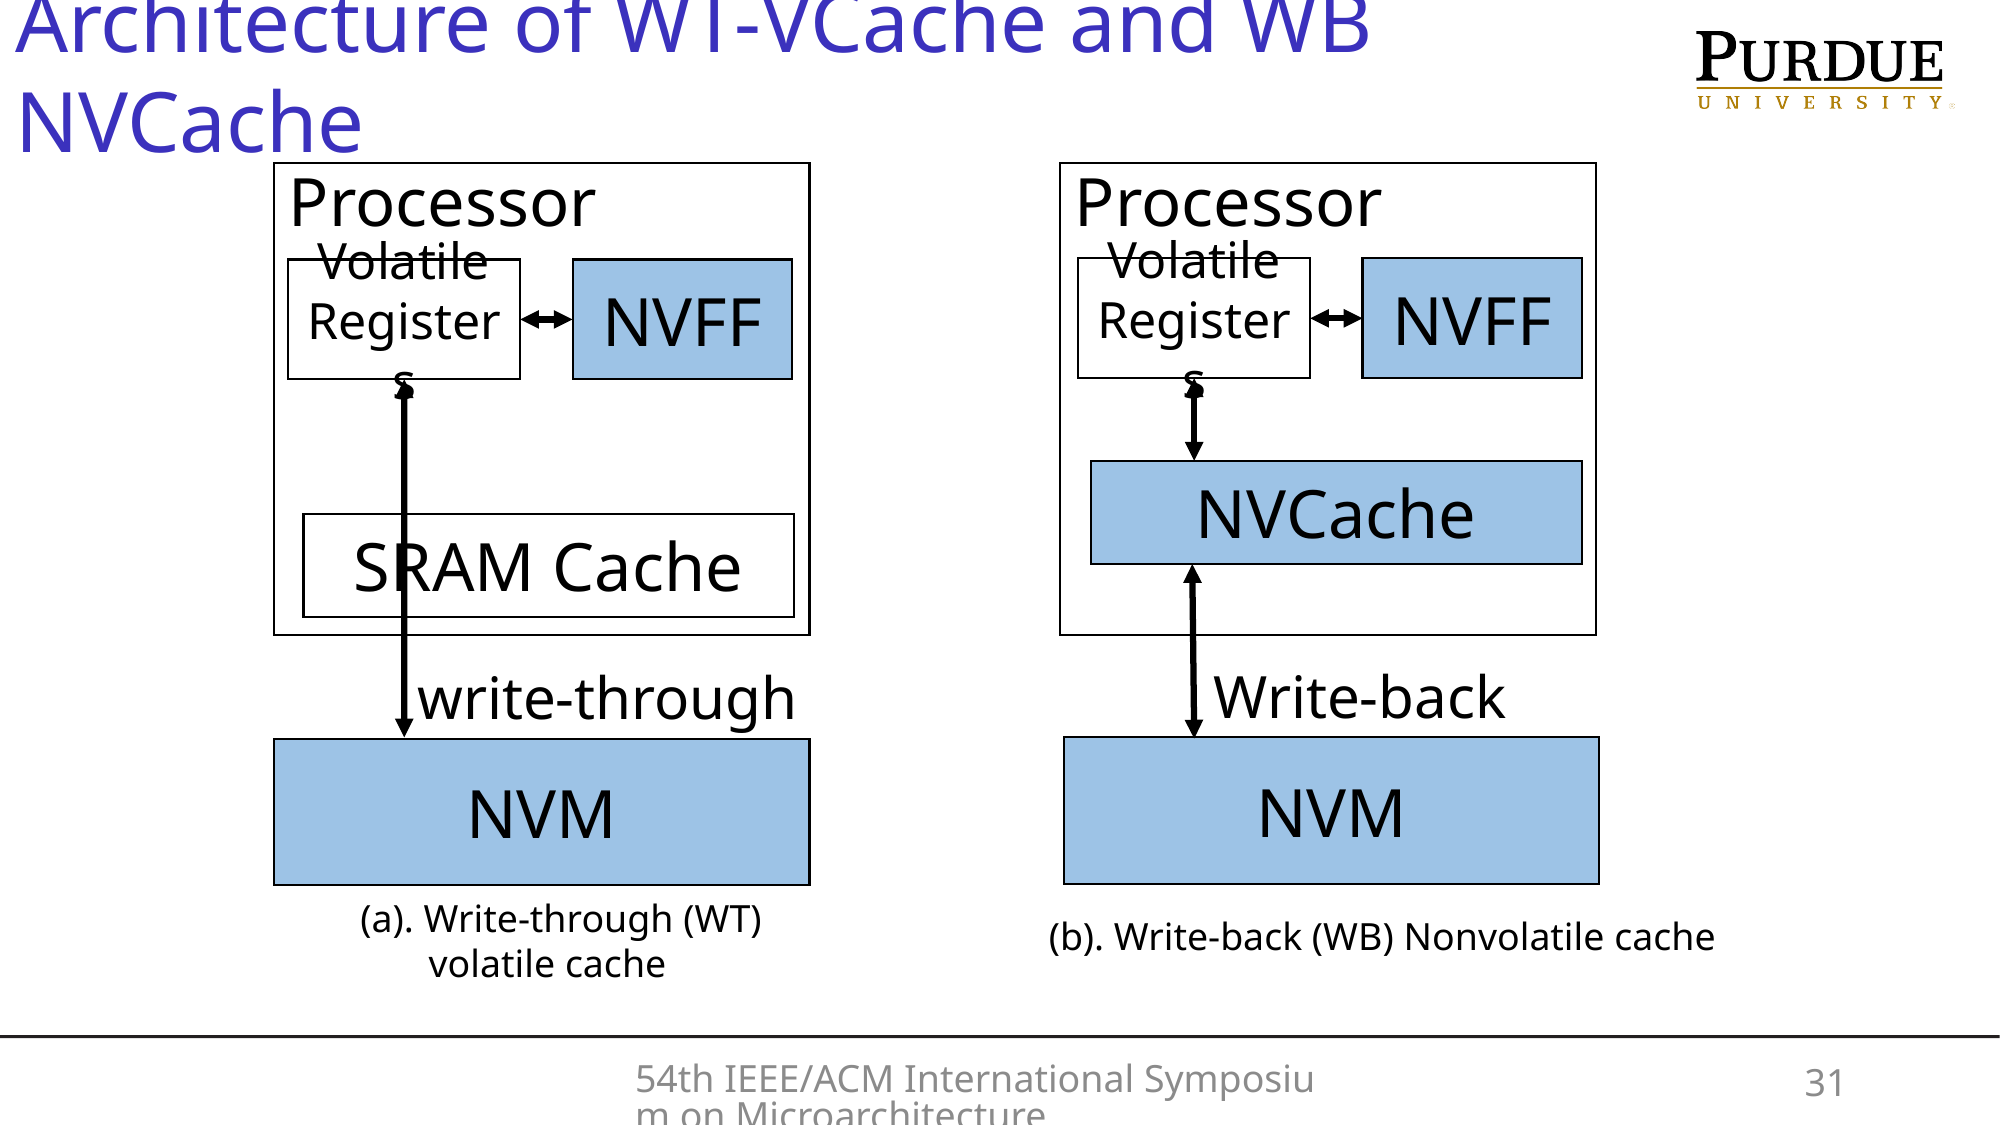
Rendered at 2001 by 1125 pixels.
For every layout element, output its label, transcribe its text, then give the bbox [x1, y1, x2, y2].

text_box (b). Write-back (WB) Nonvolatile cache [1034, 905, 1732, 966]
text_box Architecture of WT-VCache and WB NVCache [0, 0, 1689, 139]
text_box NVFF [1361, 257, 1583, 379]
text_box NVFF [572, 258, 793, 380]
slide_number 31 [1412, 1054, 1863, 1115]
text_box NVCache [1090, 460, 1583, 565]
text_box Volatile Registers [1077, 257, 1311, 379]
text_box Volatile Registers [287, 258, 521, 380]
text_box (a). Write-through (WT) volatile cache [345, 888, 777, 993]
footer 54th IEEE/ACM International Symposium on Microarchitecture [620, 1045, 1338, 1115]
text_box Processor [1059, 162, 1597, 636]
text_box SRAM Cache [302, 513, 401, 618]
picture [1696, 31, 1955, 109]
text_box Processor [273, 162, 811, 636]
text_box NVM [1063, 736, 1600, 885]
text_box Write-back [1198, 652, 1521, 738]
text_box NVM [273, 738, 811, 886]
text_box write-through [402, 653, 813, 739]
text_box SRAM Cache [408, 513, 795, 618]
